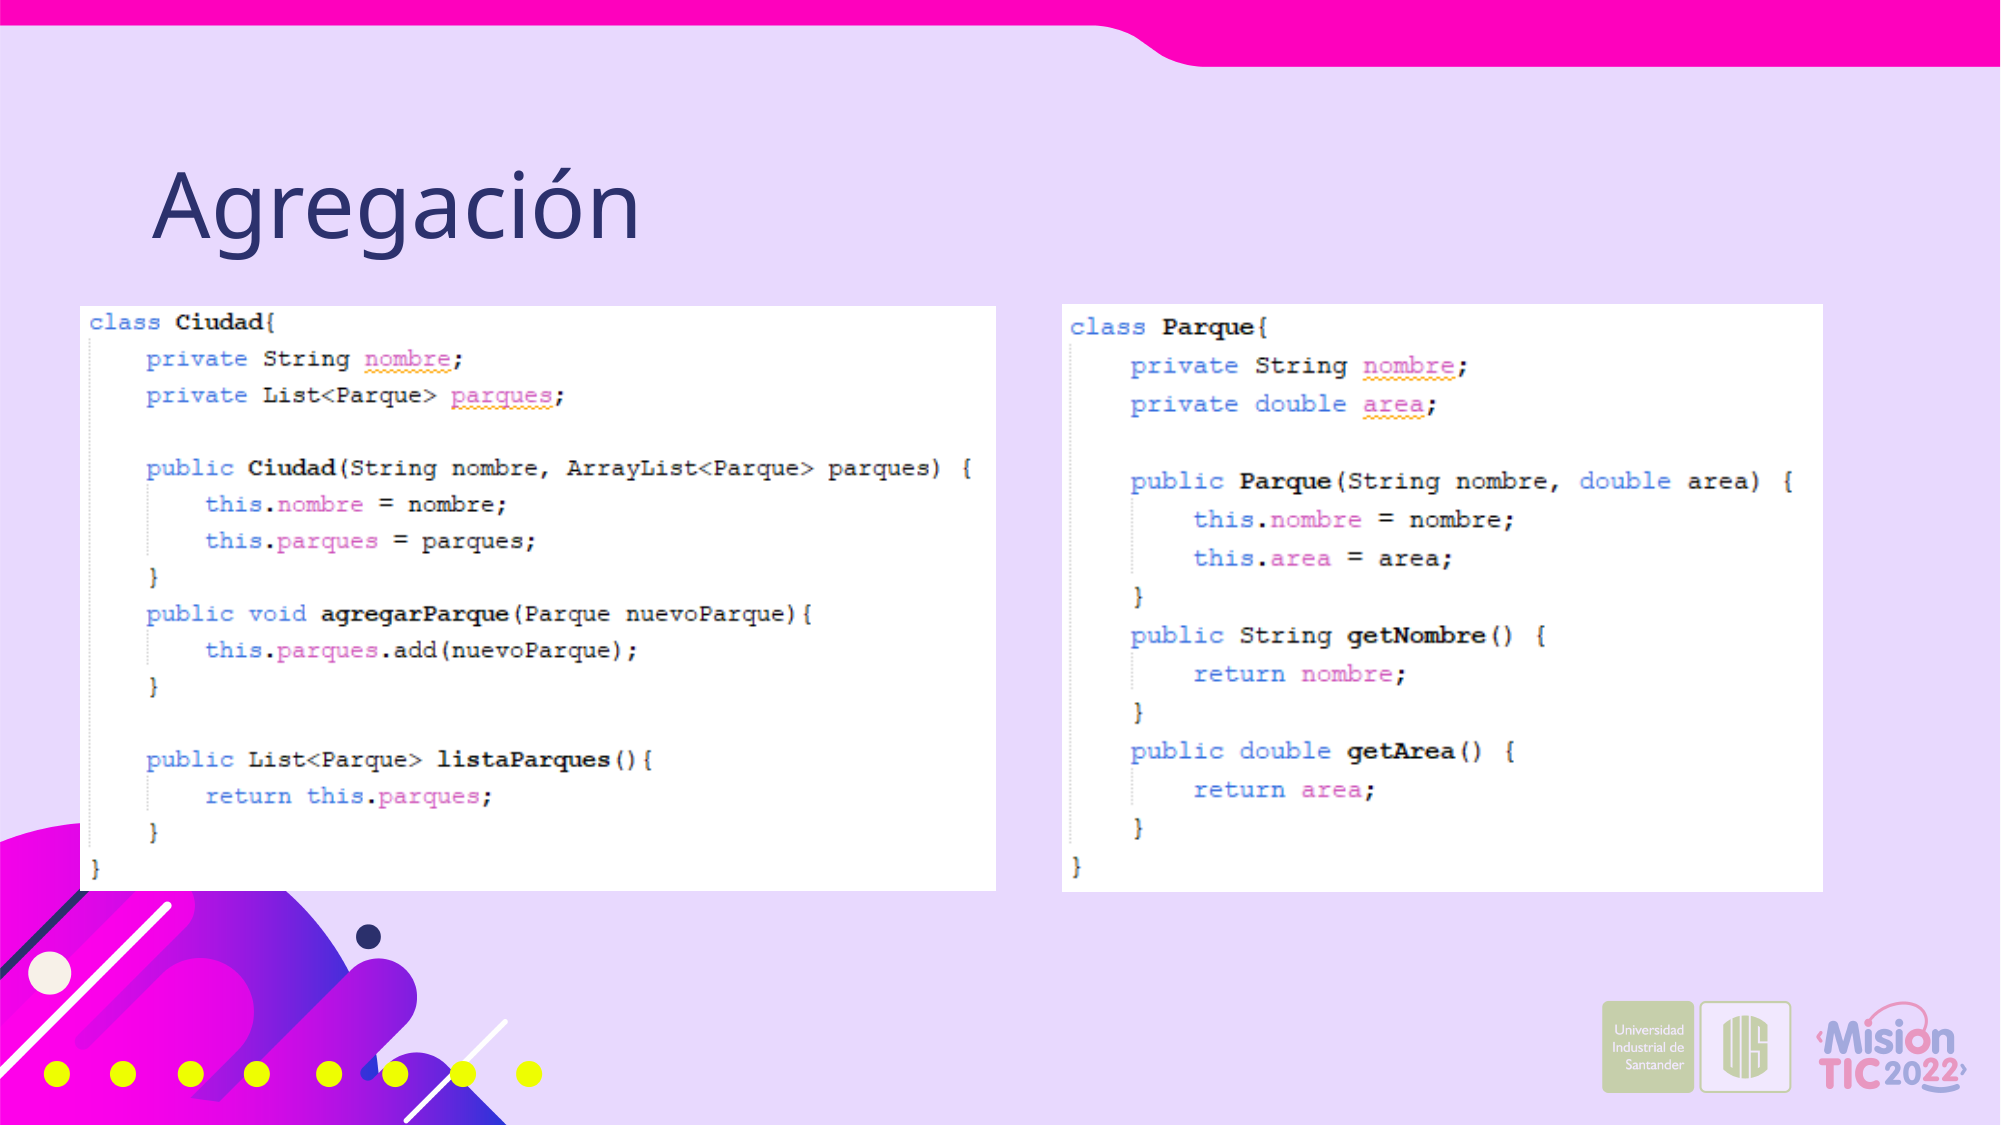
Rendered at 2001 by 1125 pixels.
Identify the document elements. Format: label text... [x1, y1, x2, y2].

picture [0, 0, 2001, 1125]
title Agregación [137, 99, 1863, 318]
